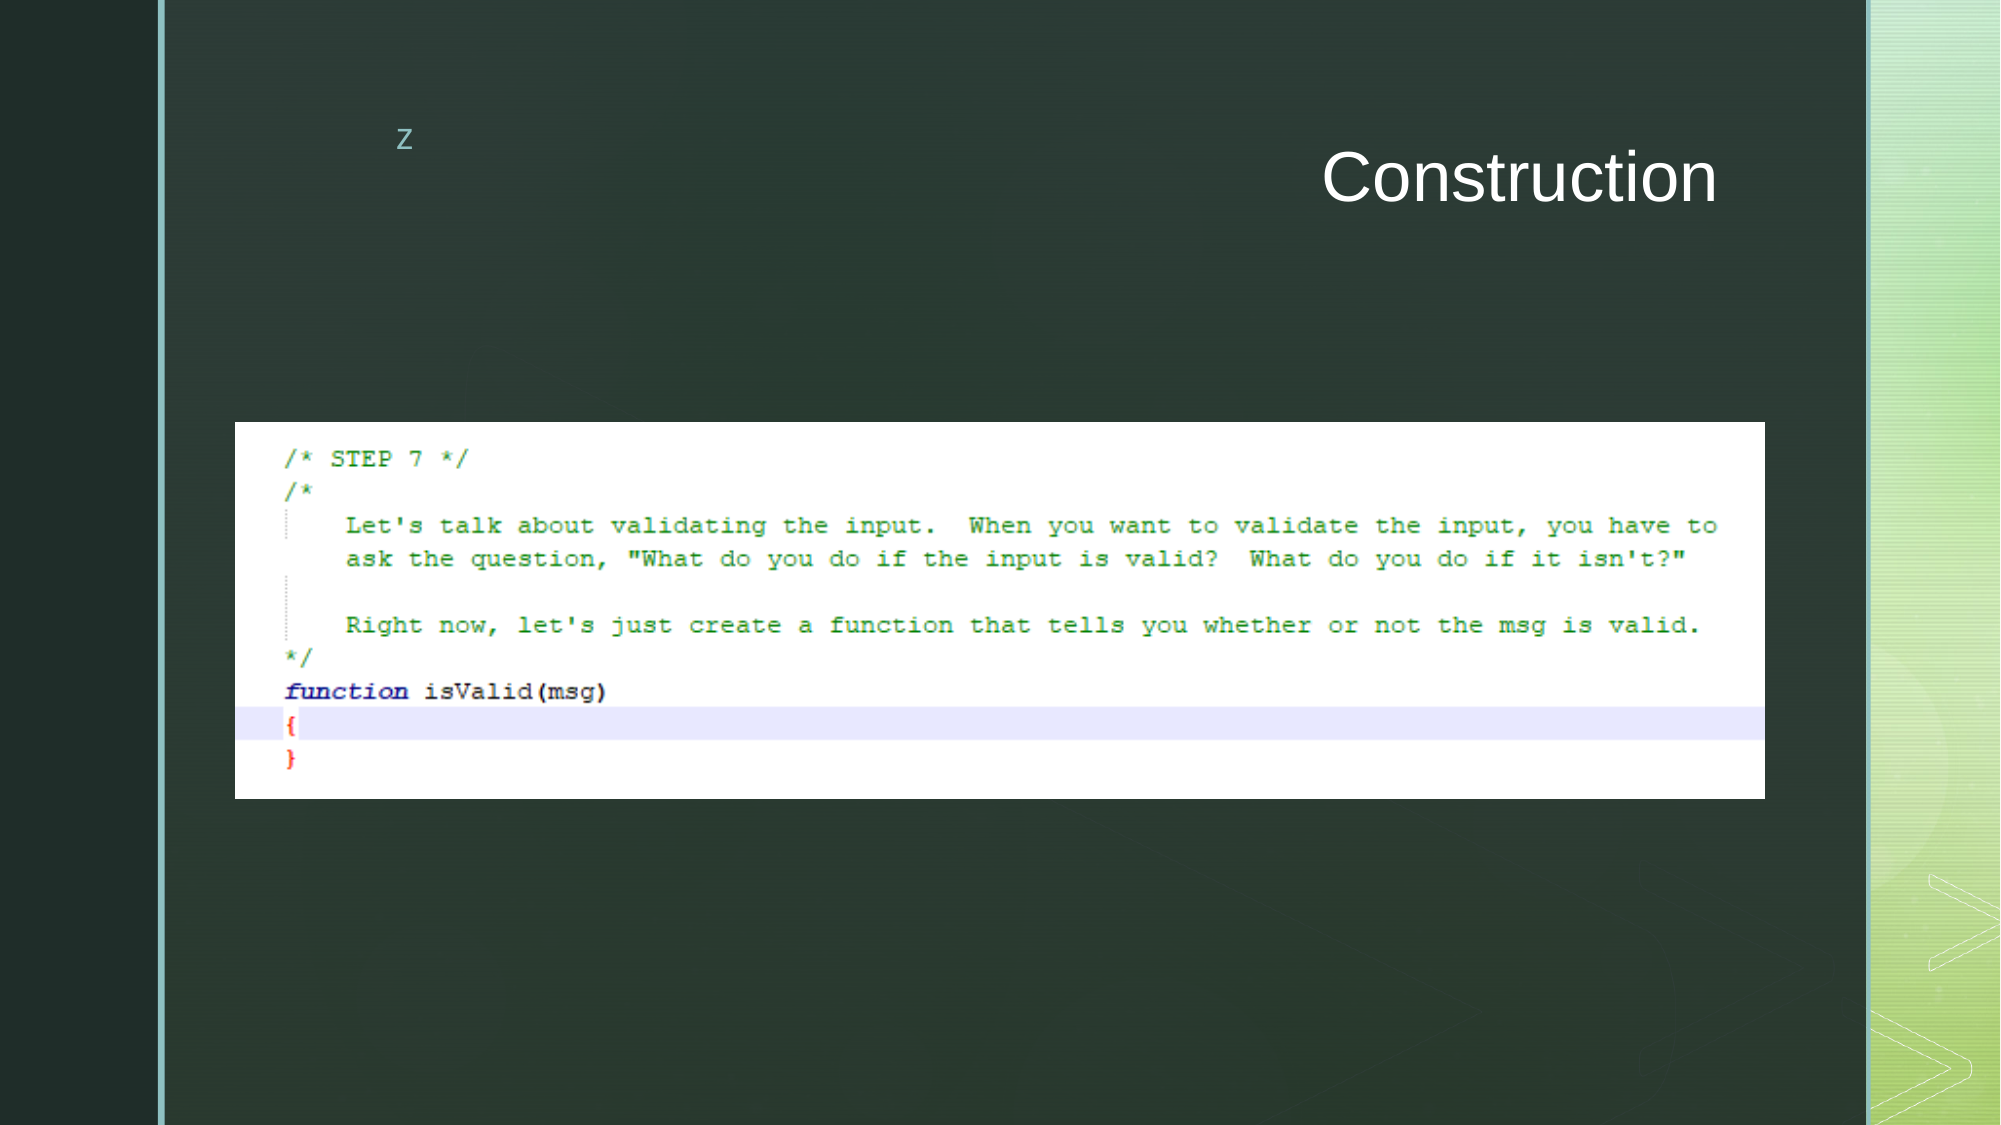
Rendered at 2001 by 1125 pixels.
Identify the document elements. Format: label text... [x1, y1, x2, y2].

picture [1871, 0, 2001, 1125]
title Construction [428, 132, 1734, 310]
picture [235, 422, 1765, 799]
